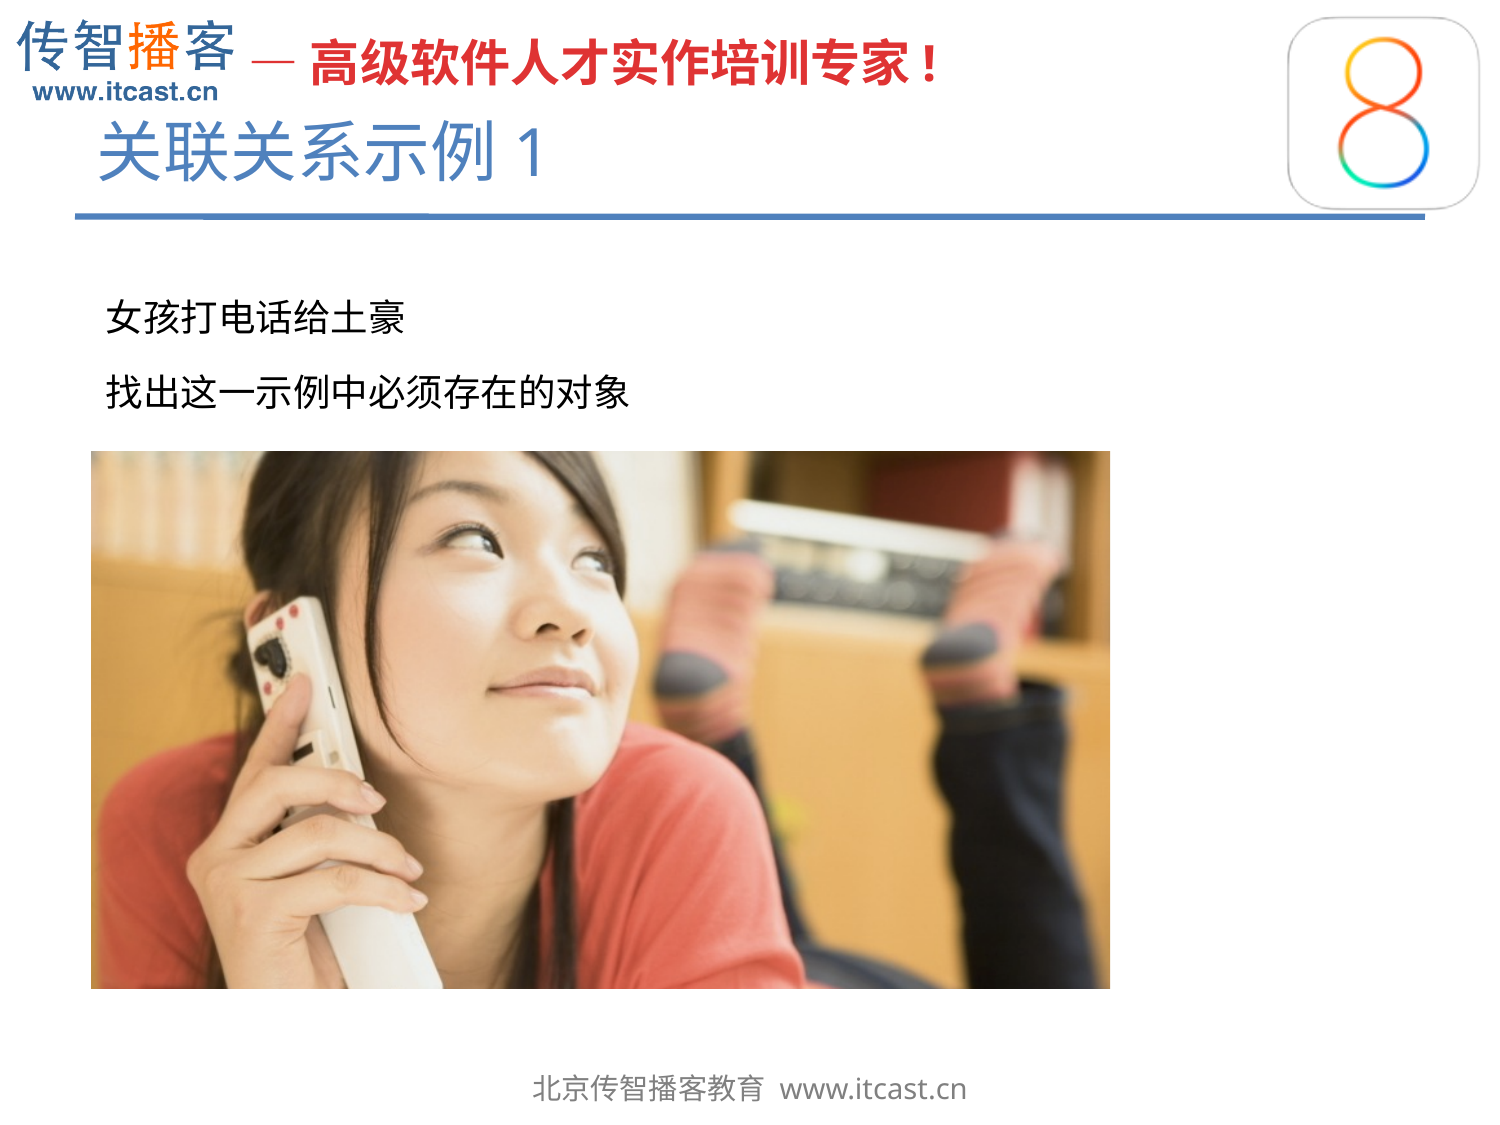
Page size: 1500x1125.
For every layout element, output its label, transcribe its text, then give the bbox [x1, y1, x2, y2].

title 关联关系示例1 [81, 102, 1416, 238]
picture [1270, 0, 1497, 227]
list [90, 451, 1111, 989]
picture [16, 19, 234, 101]
text_box 女孩打电话给土豪 [91, 286, 1111, 346]
text_box 找出这一示例中必须存在的对象 [91, 361, 1425, 422]
